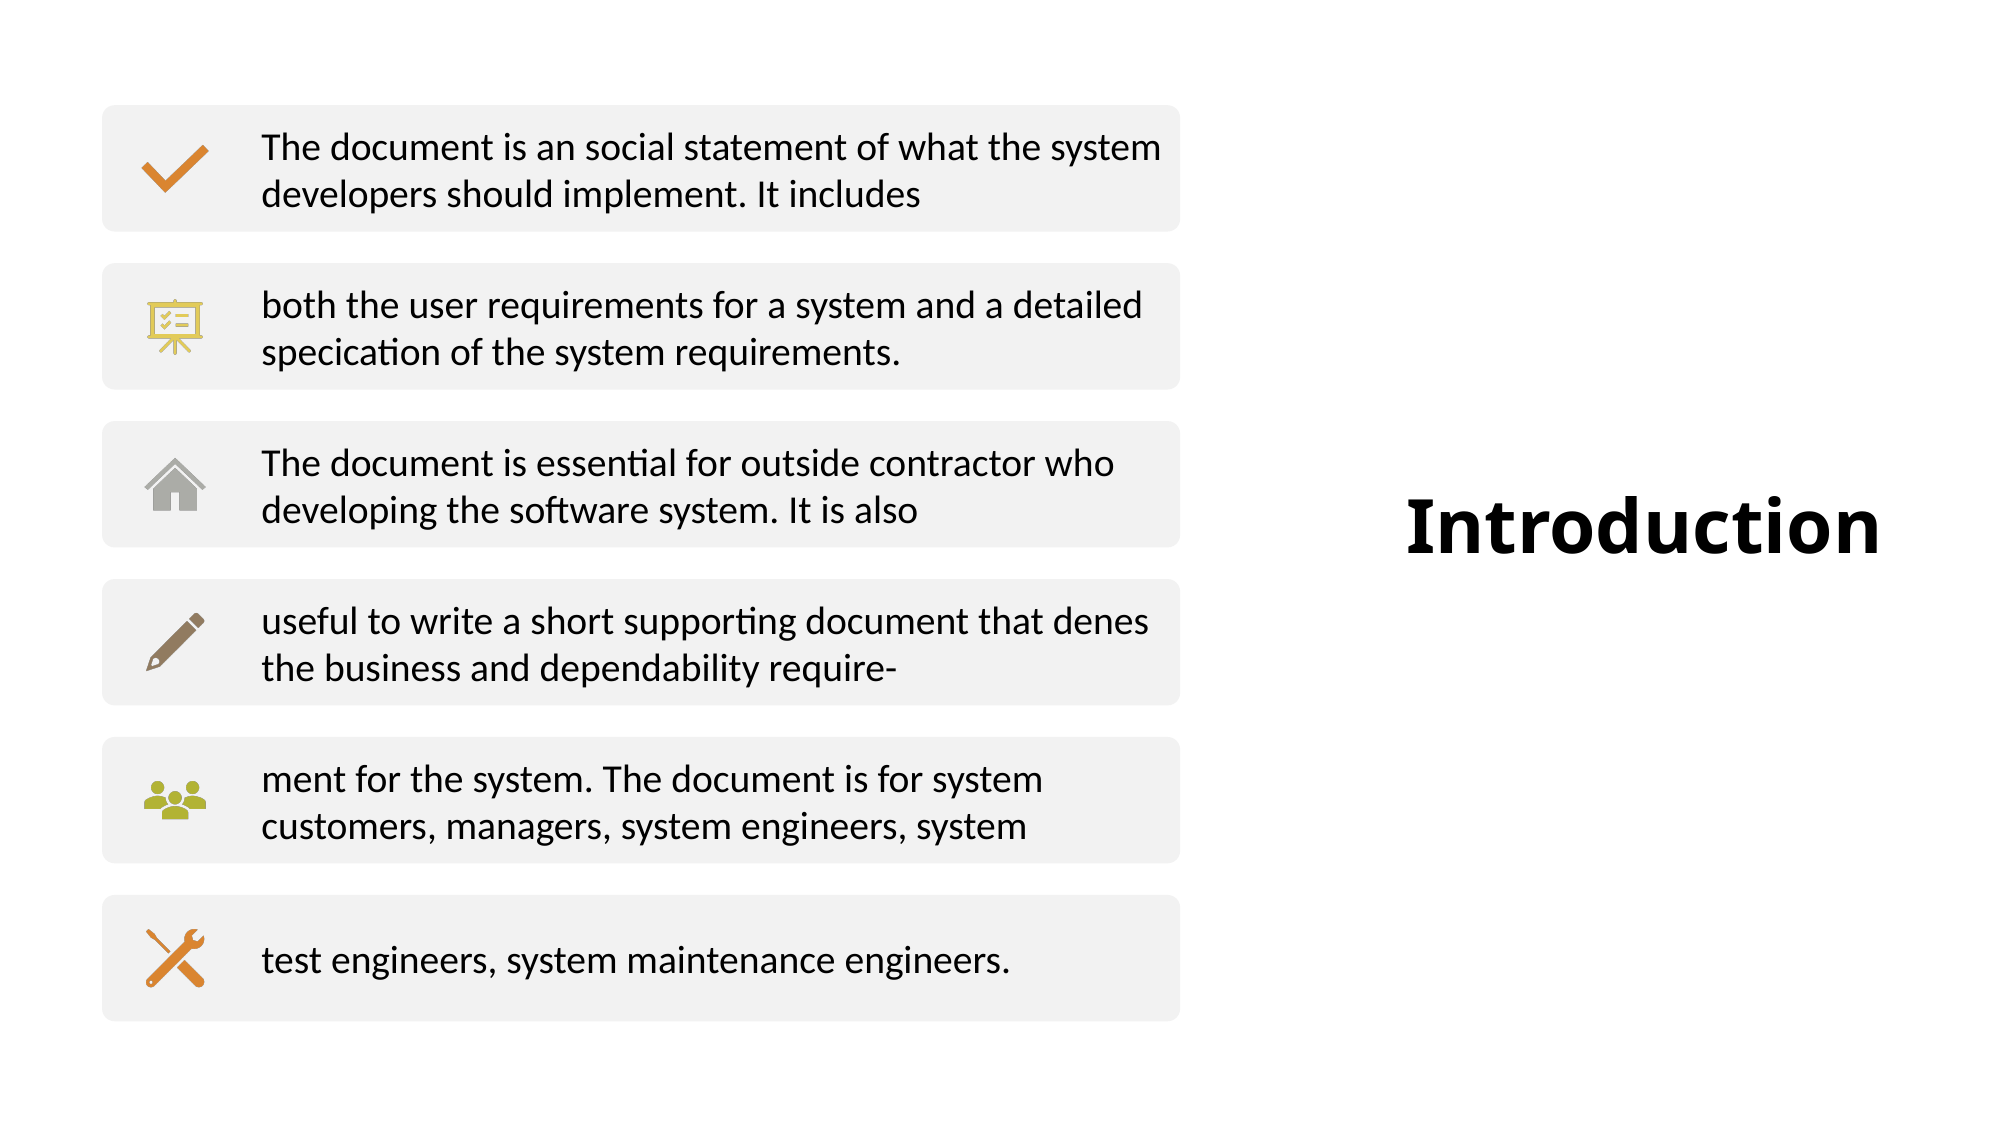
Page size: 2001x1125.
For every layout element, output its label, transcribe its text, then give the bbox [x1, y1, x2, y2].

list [102, 104, 1181, 1022]
text_box Introduction [1391, 104, 1946, 955]
